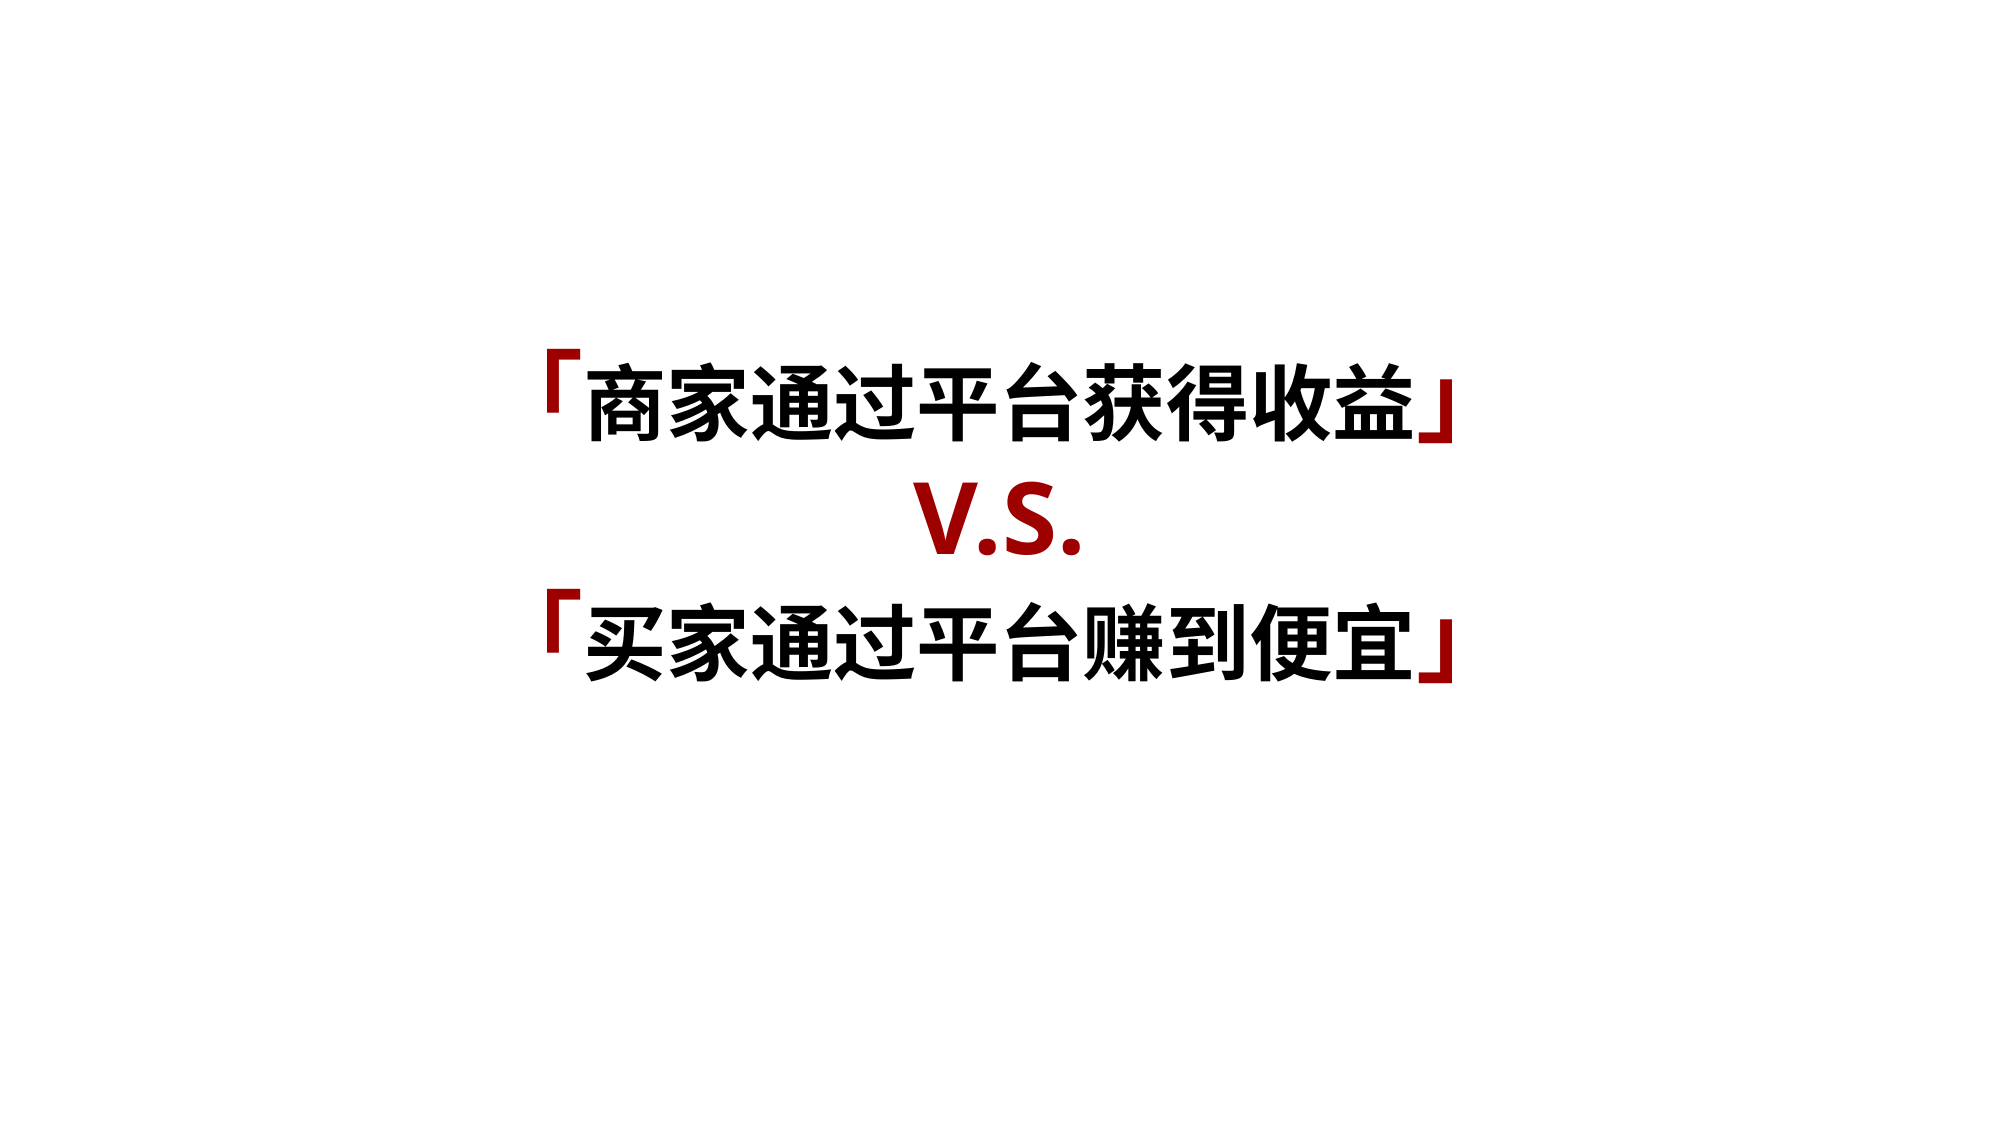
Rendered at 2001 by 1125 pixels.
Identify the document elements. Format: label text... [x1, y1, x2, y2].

text_box 「商家通过平台获得收益」 V.S. 「买家通过平台赚到便宜」 [148, 256, 1852, 1125]
